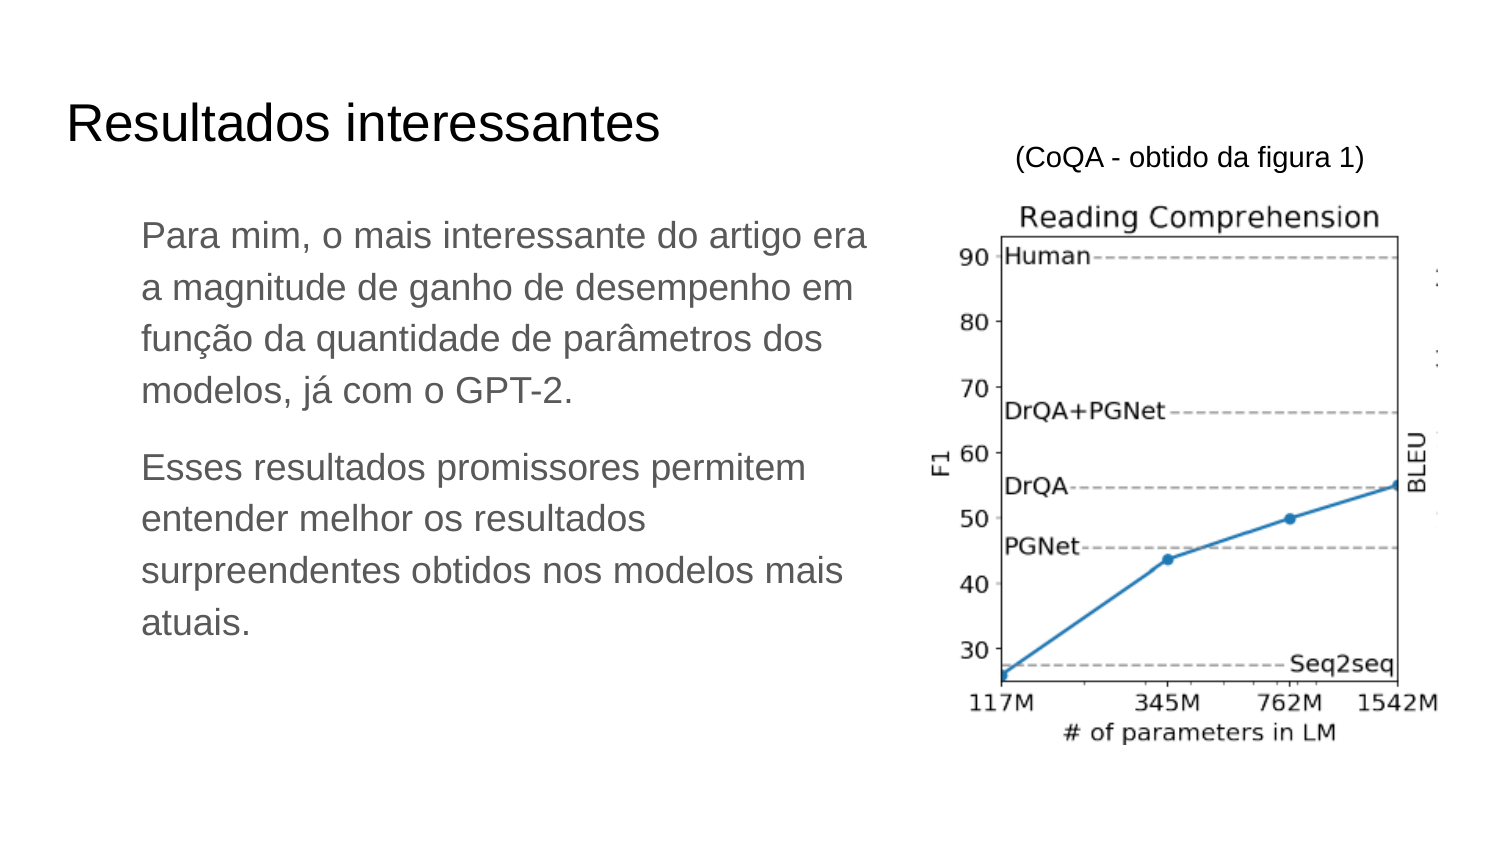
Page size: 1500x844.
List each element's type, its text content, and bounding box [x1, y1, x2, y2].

text_box (CoQA - obtido da figura 1) [1000, 123, 1390, 189]
title Resultados interessantes [51, 72, 1449, 167]
picture [918, 194, 1438, 745]
list Para mim, o mais interessante do artigo era a magnitude de ganho de desempenho em função da quantidade de parâmetros dos modelos, já com o GPT-2. Esses resultados promissores permitem entender melhor os resultados surpreendentes obtidos nos modelos mais atuais. [51, 189, 891, 750]
